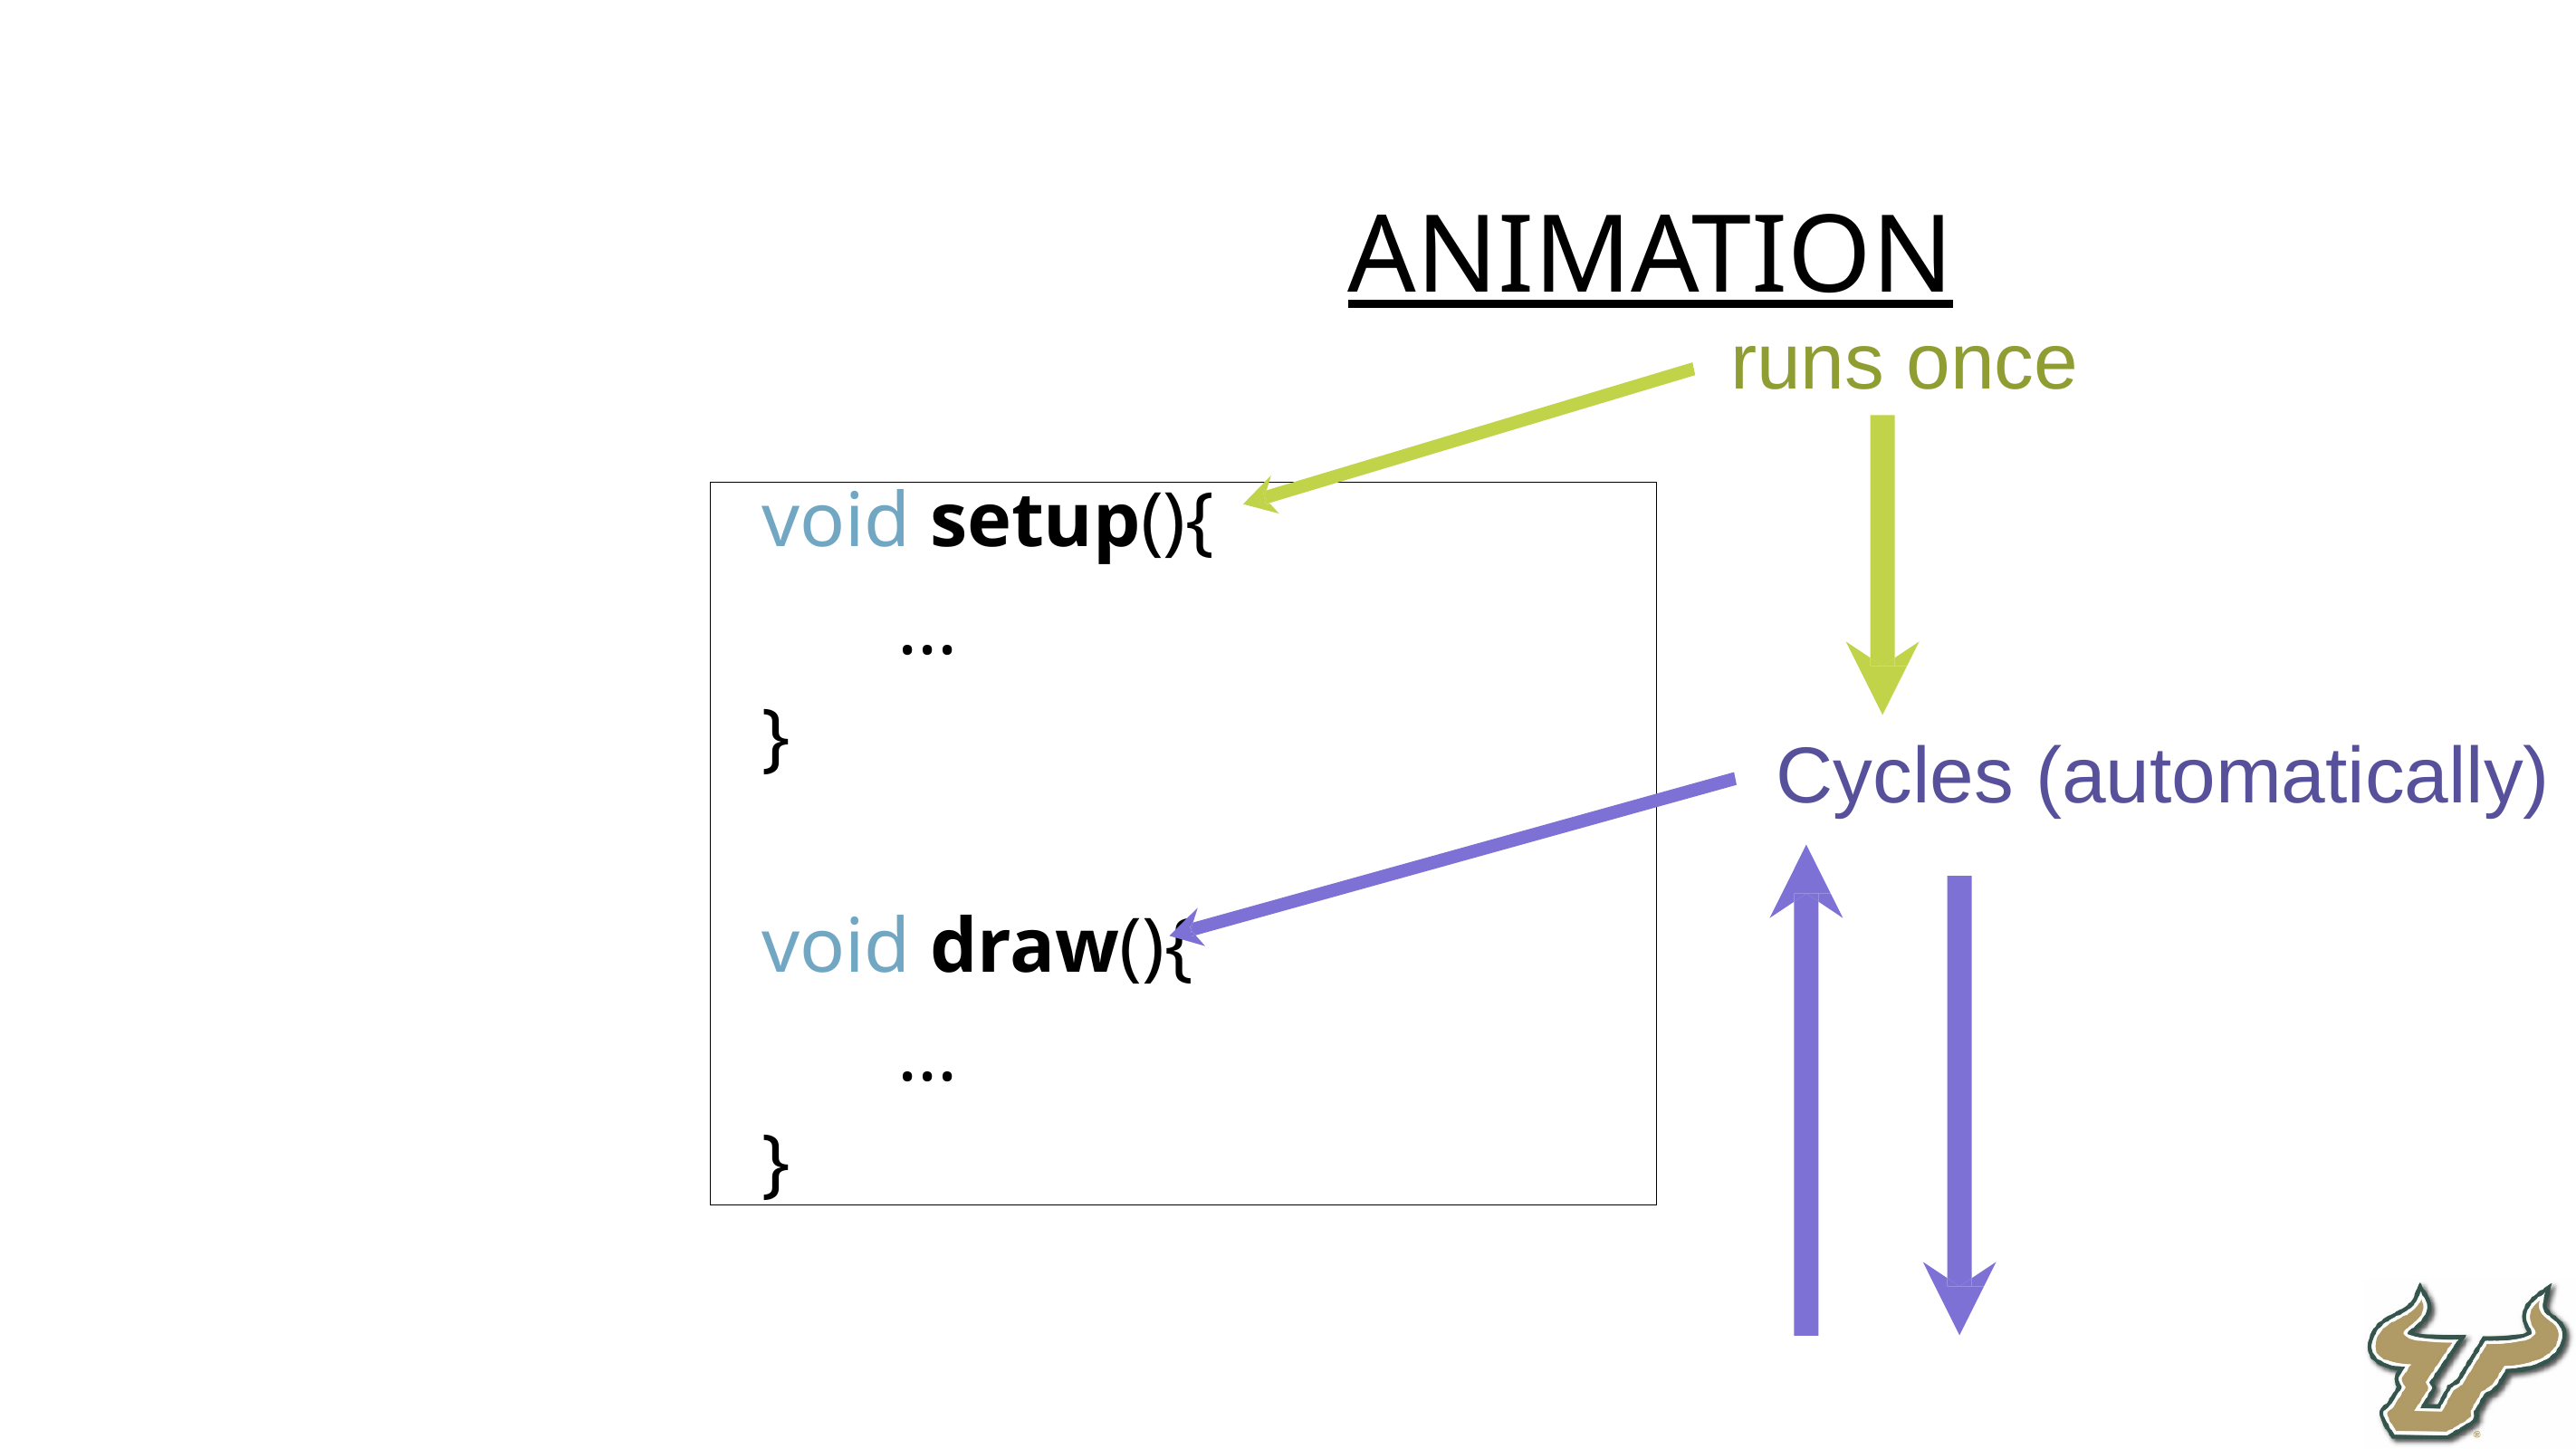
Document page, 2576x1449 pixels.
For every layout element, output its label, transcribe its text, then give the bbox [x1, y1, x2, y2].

text_box [1922, 876, 1997, 1336]
picture [2363, 1278, 2576, 1448]
text_box [1242, 362, 1696, 514]
text_box [1769, 844, 1843, 1336]
text_box void setup(){ ... } void draw(){ ... } [710, 482, 1657, 1205]
text_box [1169, 772, 1737, 946]
text_box Cycles (automatically) [1774, 723, 2569, 819]
text_box runs once [1728, 310, 2081, 406]
text_box [1845, 415, 1920, 715]
list animation [608, 175, 1968, 340]
